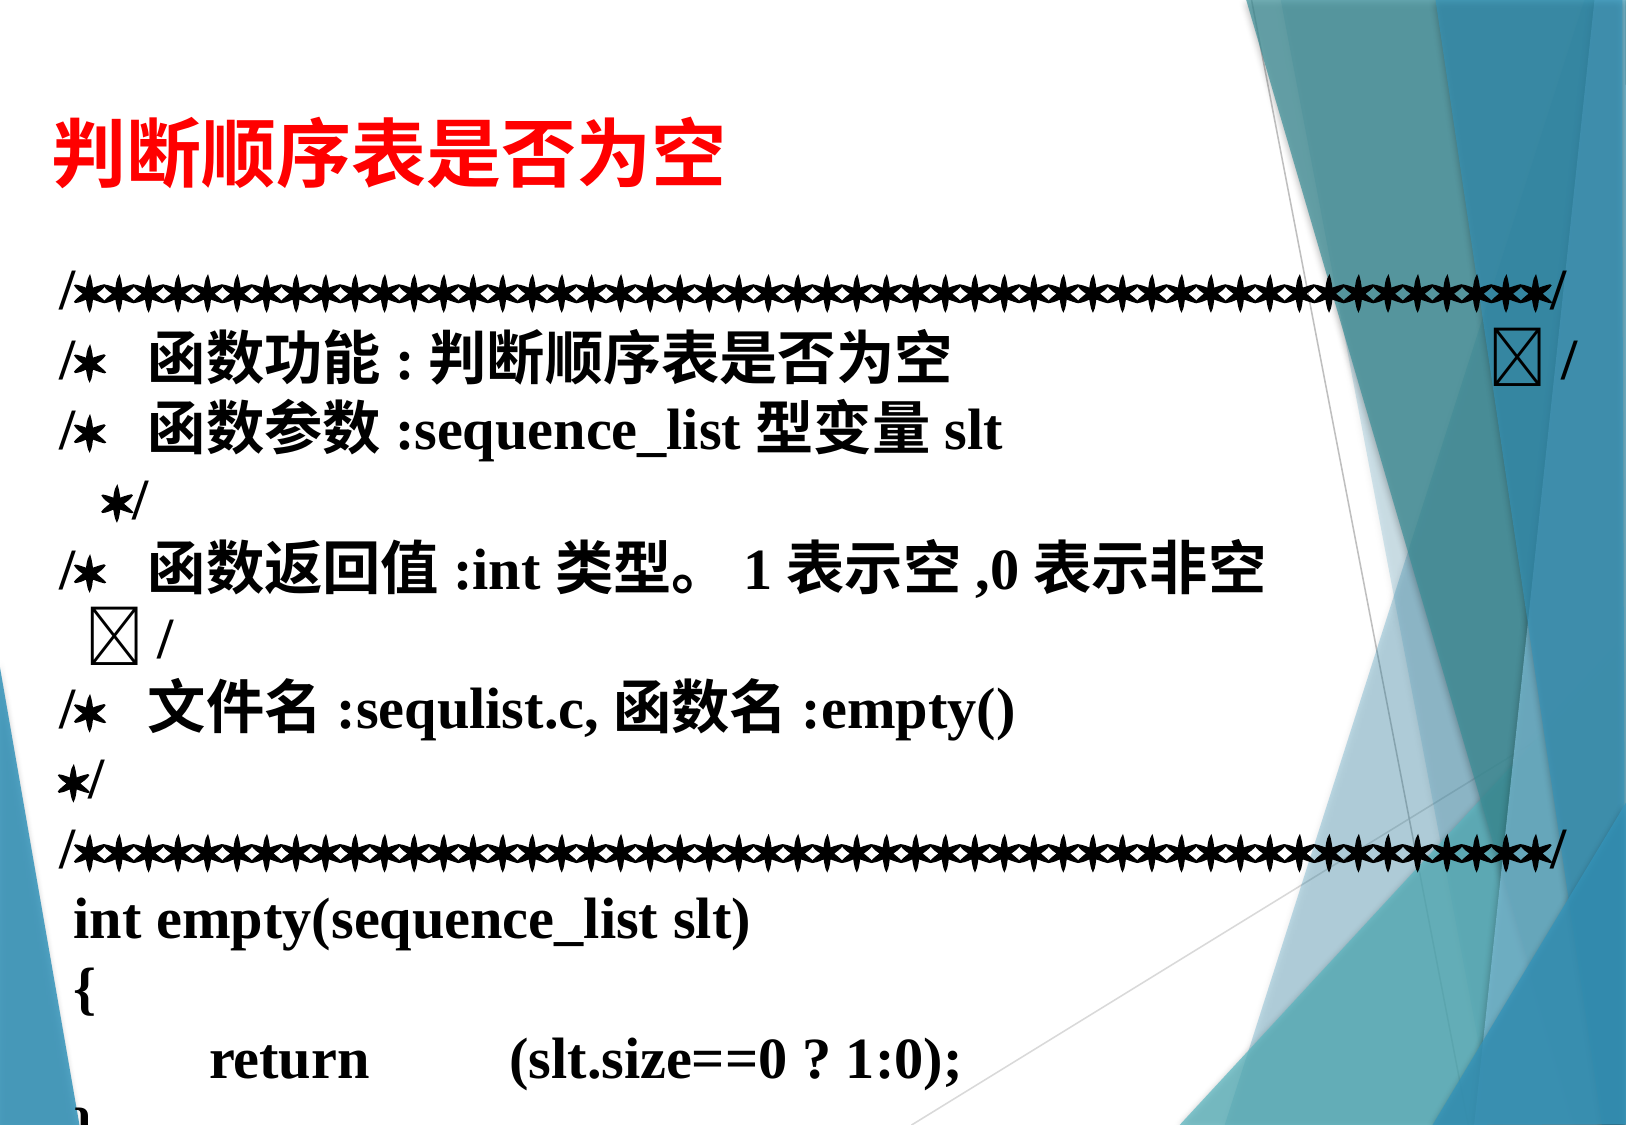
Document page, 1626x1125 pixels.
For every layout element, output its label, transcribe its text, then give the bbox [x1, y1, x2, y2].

text_box 判断顺序表是否为空 [36, 99, 1581, 205]
text_box // / 函数功能:判断顺序表是否为空 / / 函数参数:sequence_list型变量slt / / 函数返回值:int类型。1表示空,0表示非空 / / 文件名:sequlist.c,函数名:empty() / // int empty(sequence_list slt) { return (slt.size==0 ? 1:0); } 算法2.4 判断顺序表是否为空 [44, 243, 1602, 1125]
